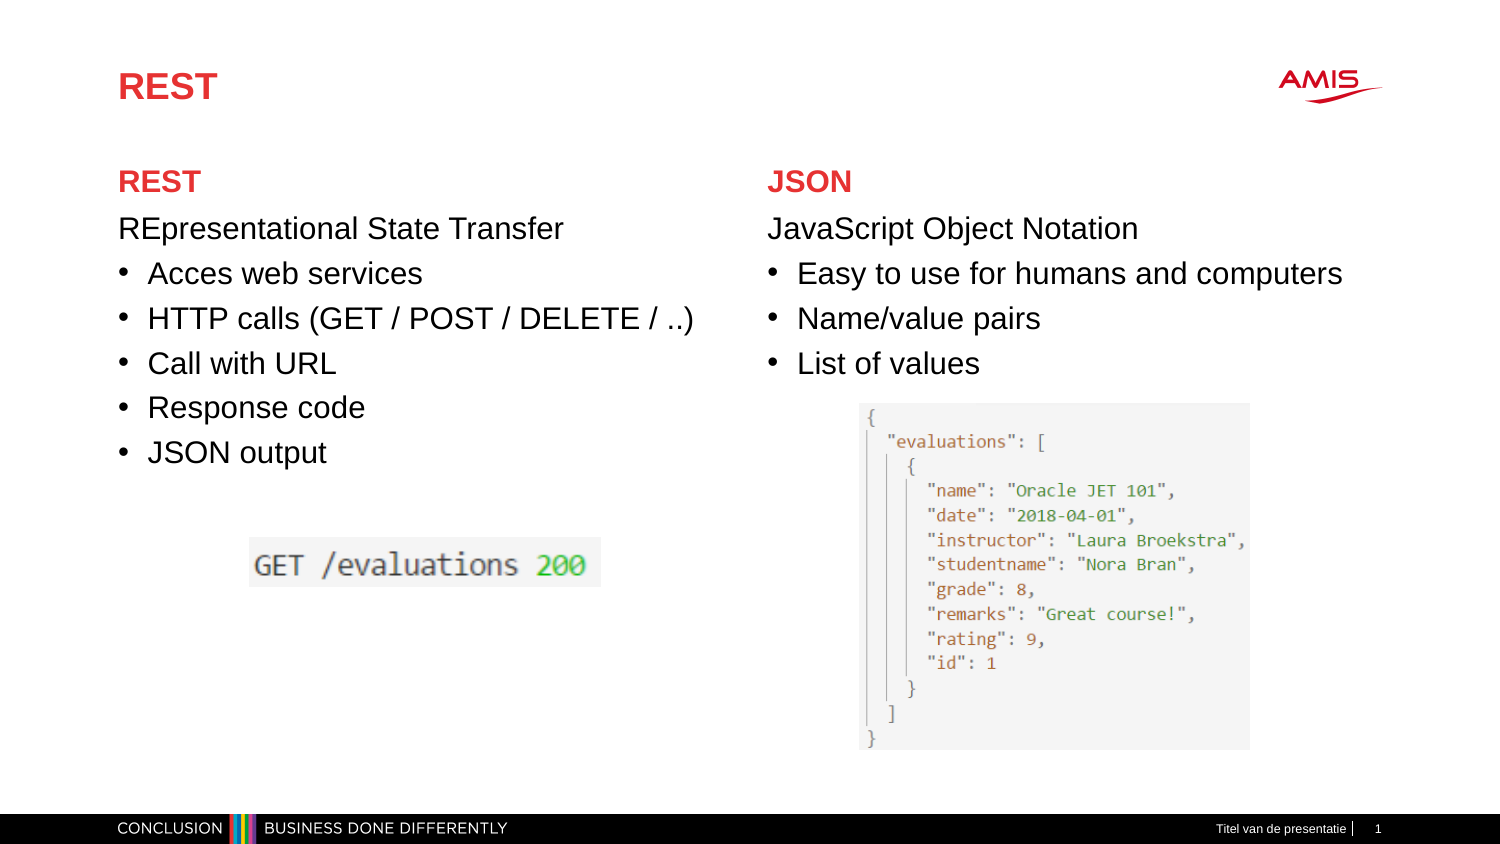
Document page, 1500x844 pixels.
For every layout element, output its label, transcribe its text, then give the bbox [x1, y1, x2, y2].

list REpresentational State Transfer Acces web services HTTP calls (GET / POST / DELETE / ..) Call with URL Response code JSON output [118, 201, 733, 774]
list JavaScript Object Notation Easy to use for humans and computers Name/value pairs List of values [767, 201, 1382, 774]
picture [239, 814, 1500, 844]
list REST [118, 153, 733, 201]
list JSON [767, 153, 1382, 201]
picture [249, 537, 601, 587]
picture [0, 814, 236, 844]
picture [1205, 58, 1388, 106]
picture [859, 403, 1250, 750]
title REST [118, 47, 1205, 130]
footer Titel van de presentatie [814, 820, 1347, 839]
slide_number 1 [1358, 820, 1382, 839]
